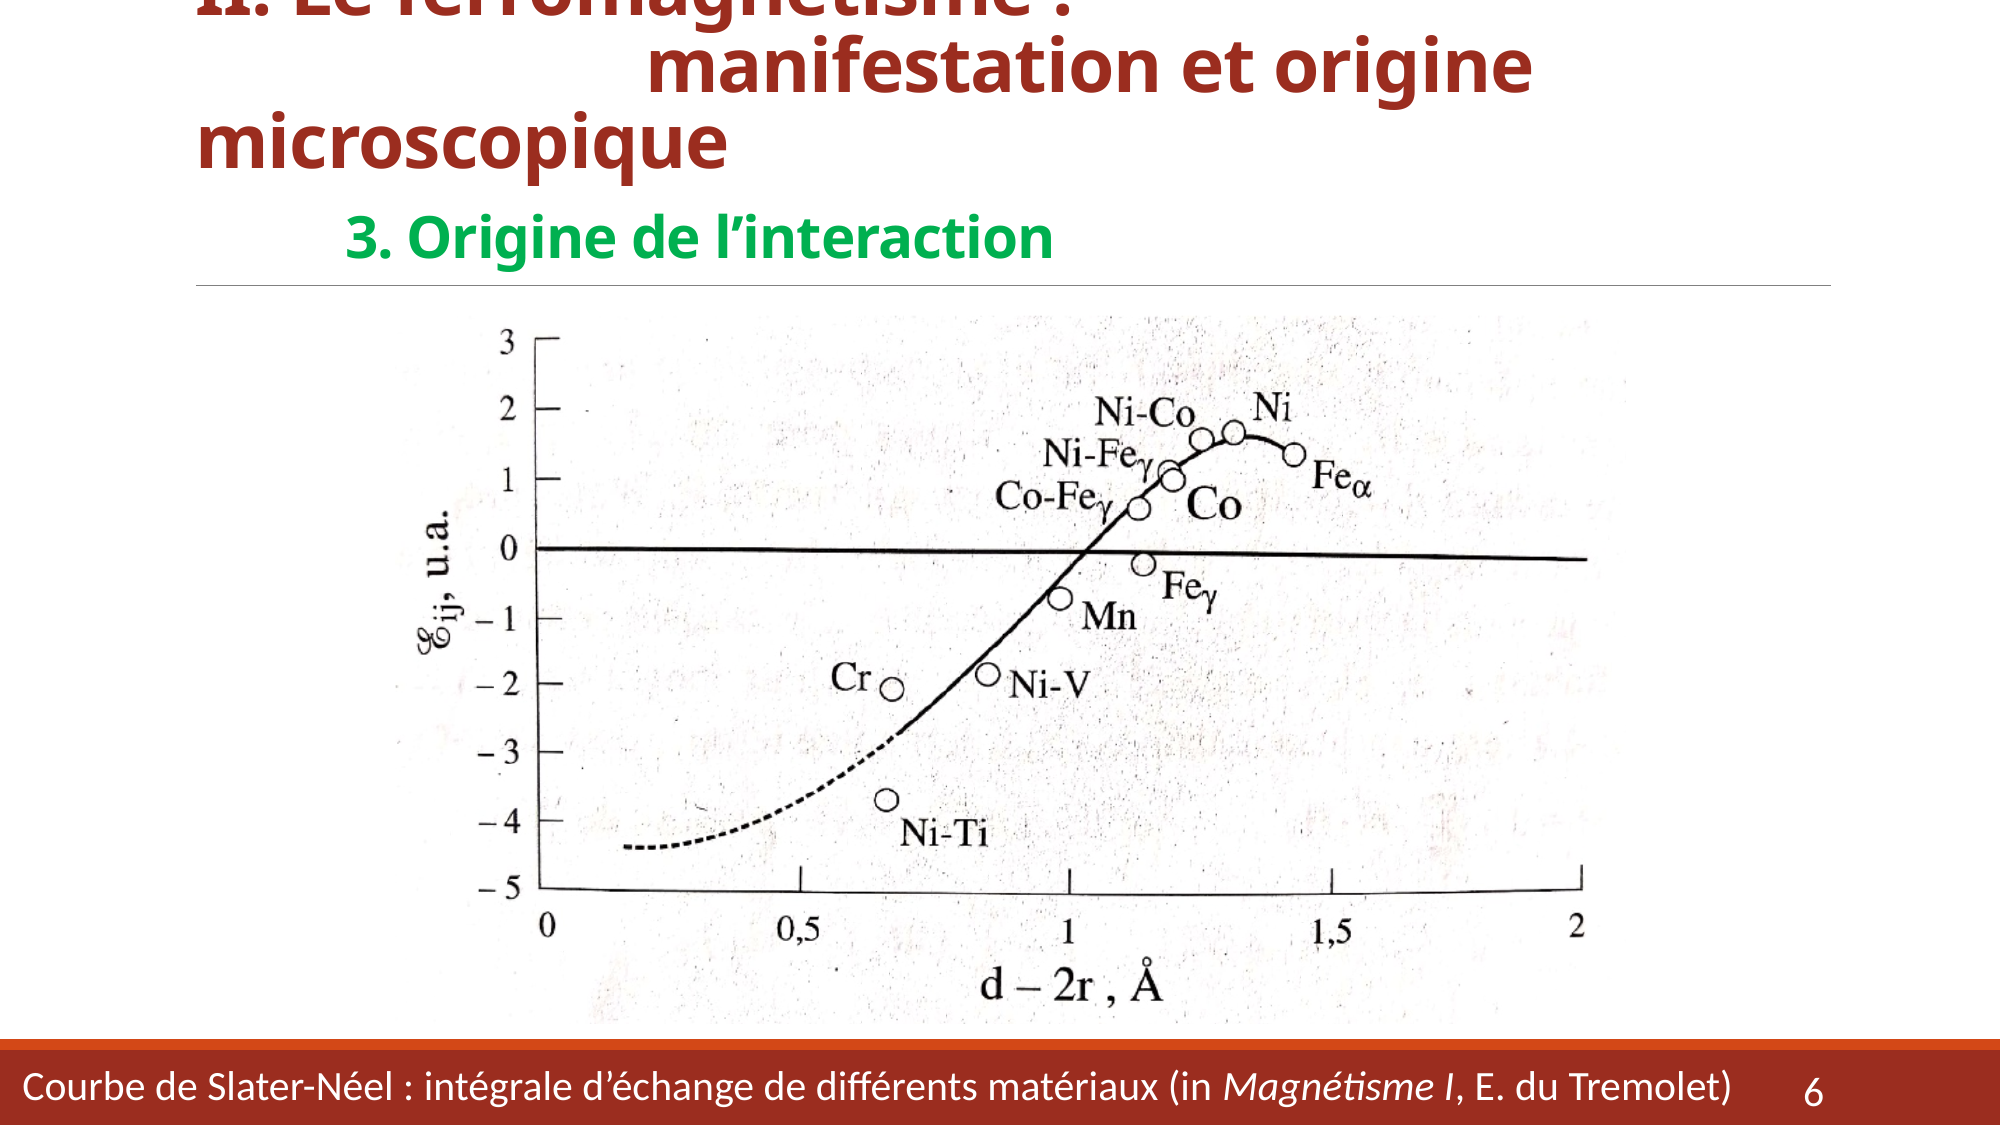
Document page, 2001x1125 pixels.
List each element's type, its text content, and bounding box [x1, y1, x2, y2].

list Courbe de Slater-Néel : intégrale d’échange de différents matériaux (in Magnétisme I, E. du Tremolet) [22, 1056, 652, 1125]
picture [396, 316, 655, 1024]
list Courbe de Slater-Néel : intégrale d’échange de différents matériaux (in Magnétisme I, E. du Tremolet) [1373, 1056, 1771, 1125]
slide_number 6 [1624, 1059, 1840, 1120]
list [655, 53, 1364, 1125]
title II. Le ferromagnétisme : manifestation et origine microscopique 3. Origine de l’interaction [180, 47, 1840, 285]
picture [1364, 316, 1625, 1024]
